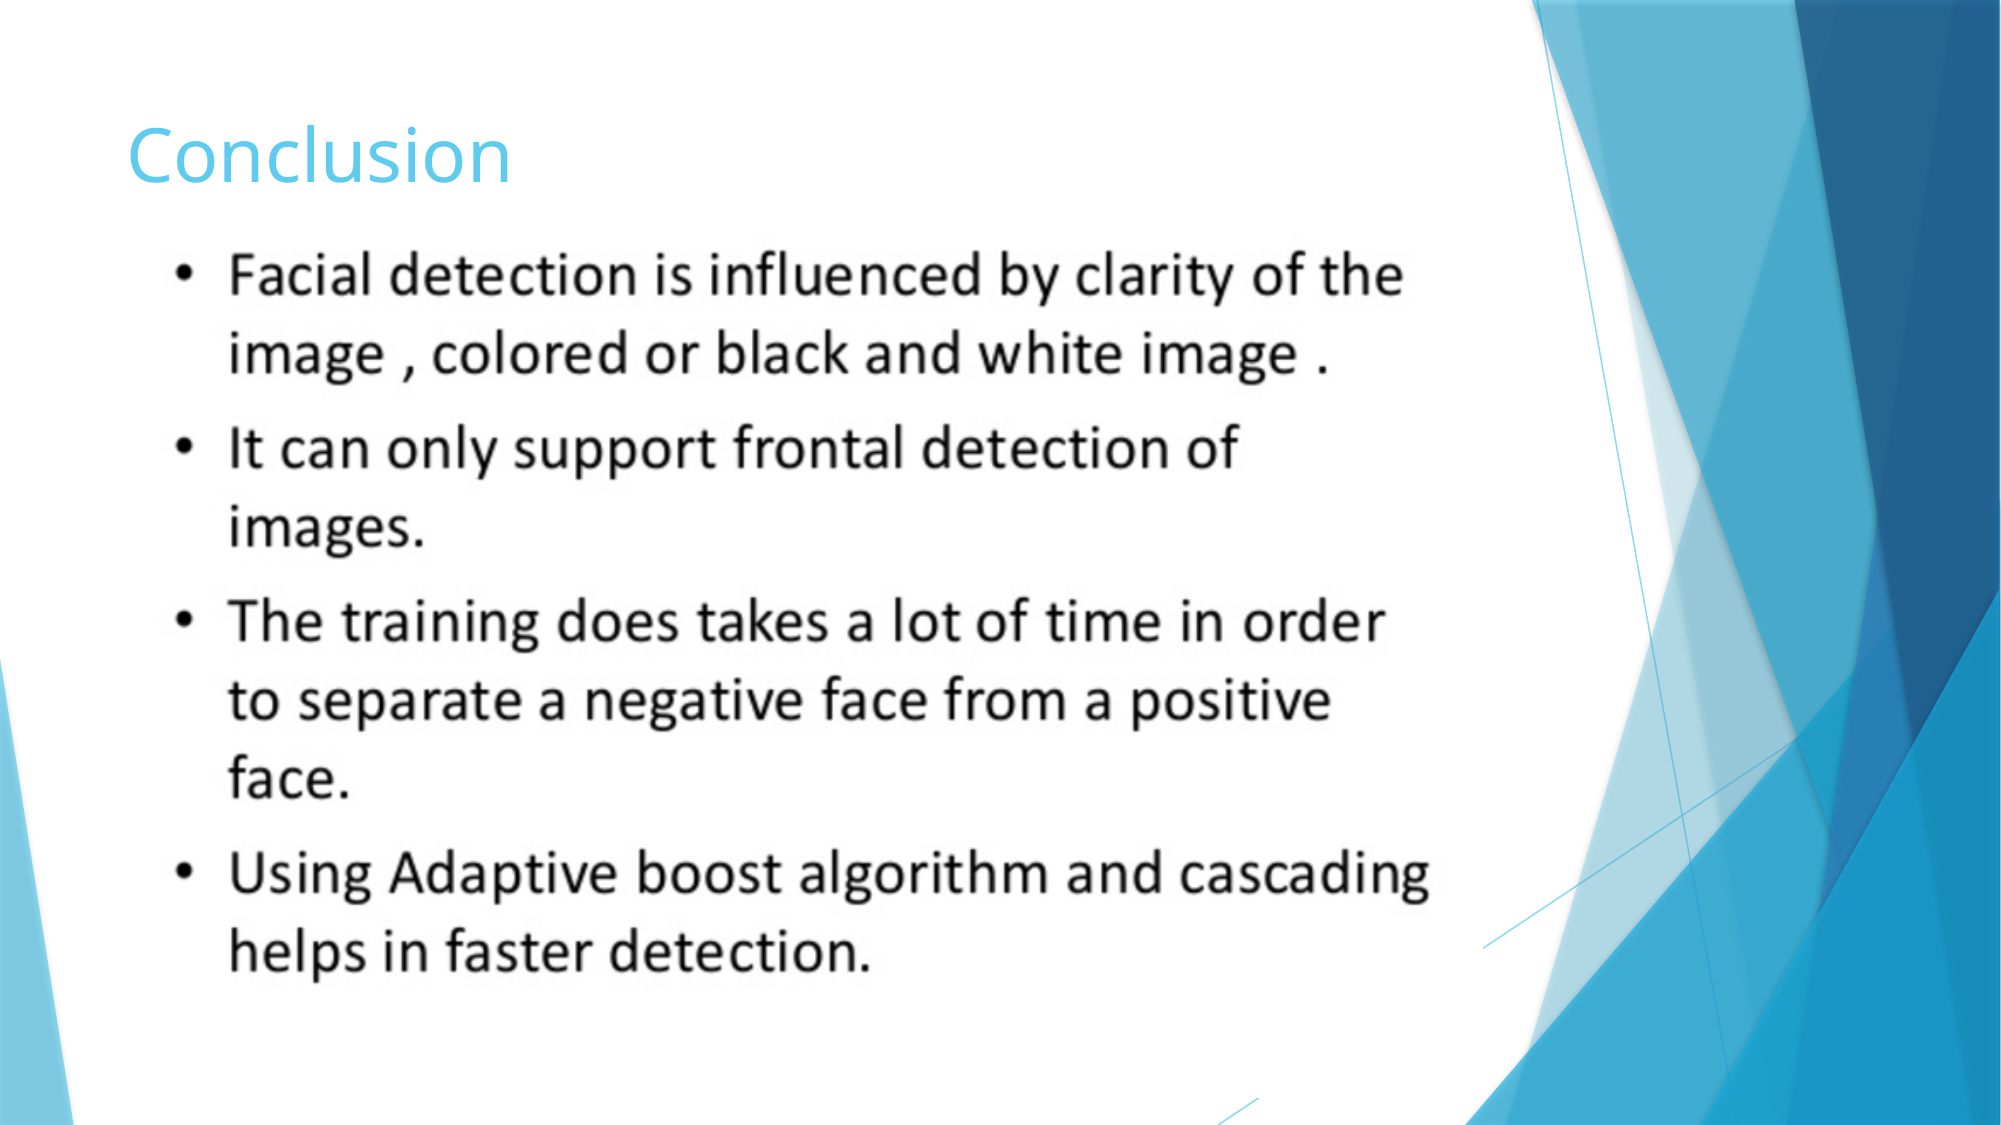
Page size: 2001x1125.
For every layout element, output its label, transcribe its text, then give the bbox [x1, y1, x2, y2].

title Conclusion [111, 99, 1522, 317]
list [139, 228, 1483, 1099]
